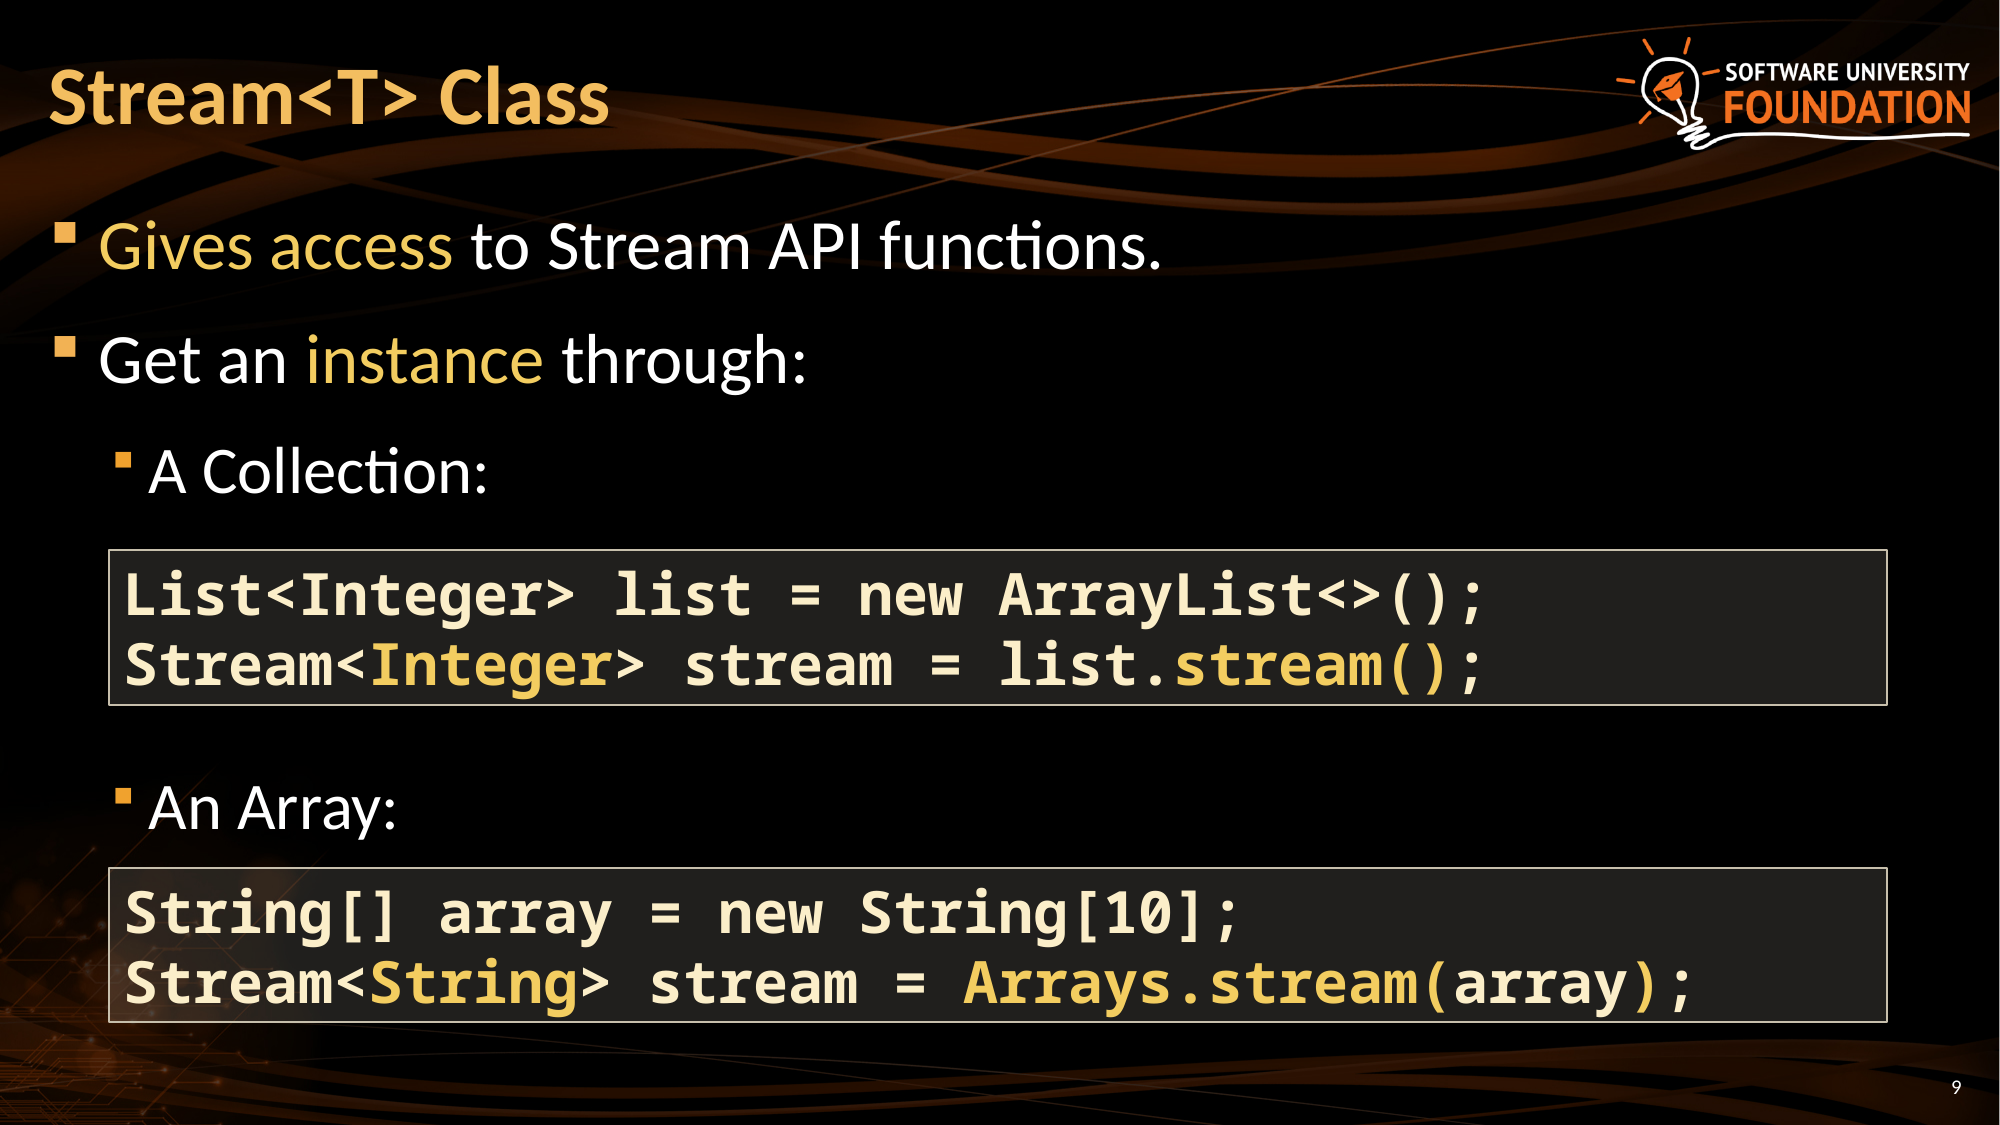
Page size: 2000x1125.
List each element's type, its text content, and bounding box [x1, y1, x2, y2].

picture [0, 0, 2000, 1125]
text_box String[] array = new String[10]; Stream<String> stream = Arrays.stream(array); [108, 867, 1888, 1023]
list Gives access to Stream API functions. Get an instance through: A Collection: An Array: [31, 188, 1968, 1103]
text_box List<Integer> list = new ArrayList<>(); Stream<Integer> stream = list.stream(); [108, 549, 1888, 705]
title Stream<T> Class [30, 6, 1602, 189]
